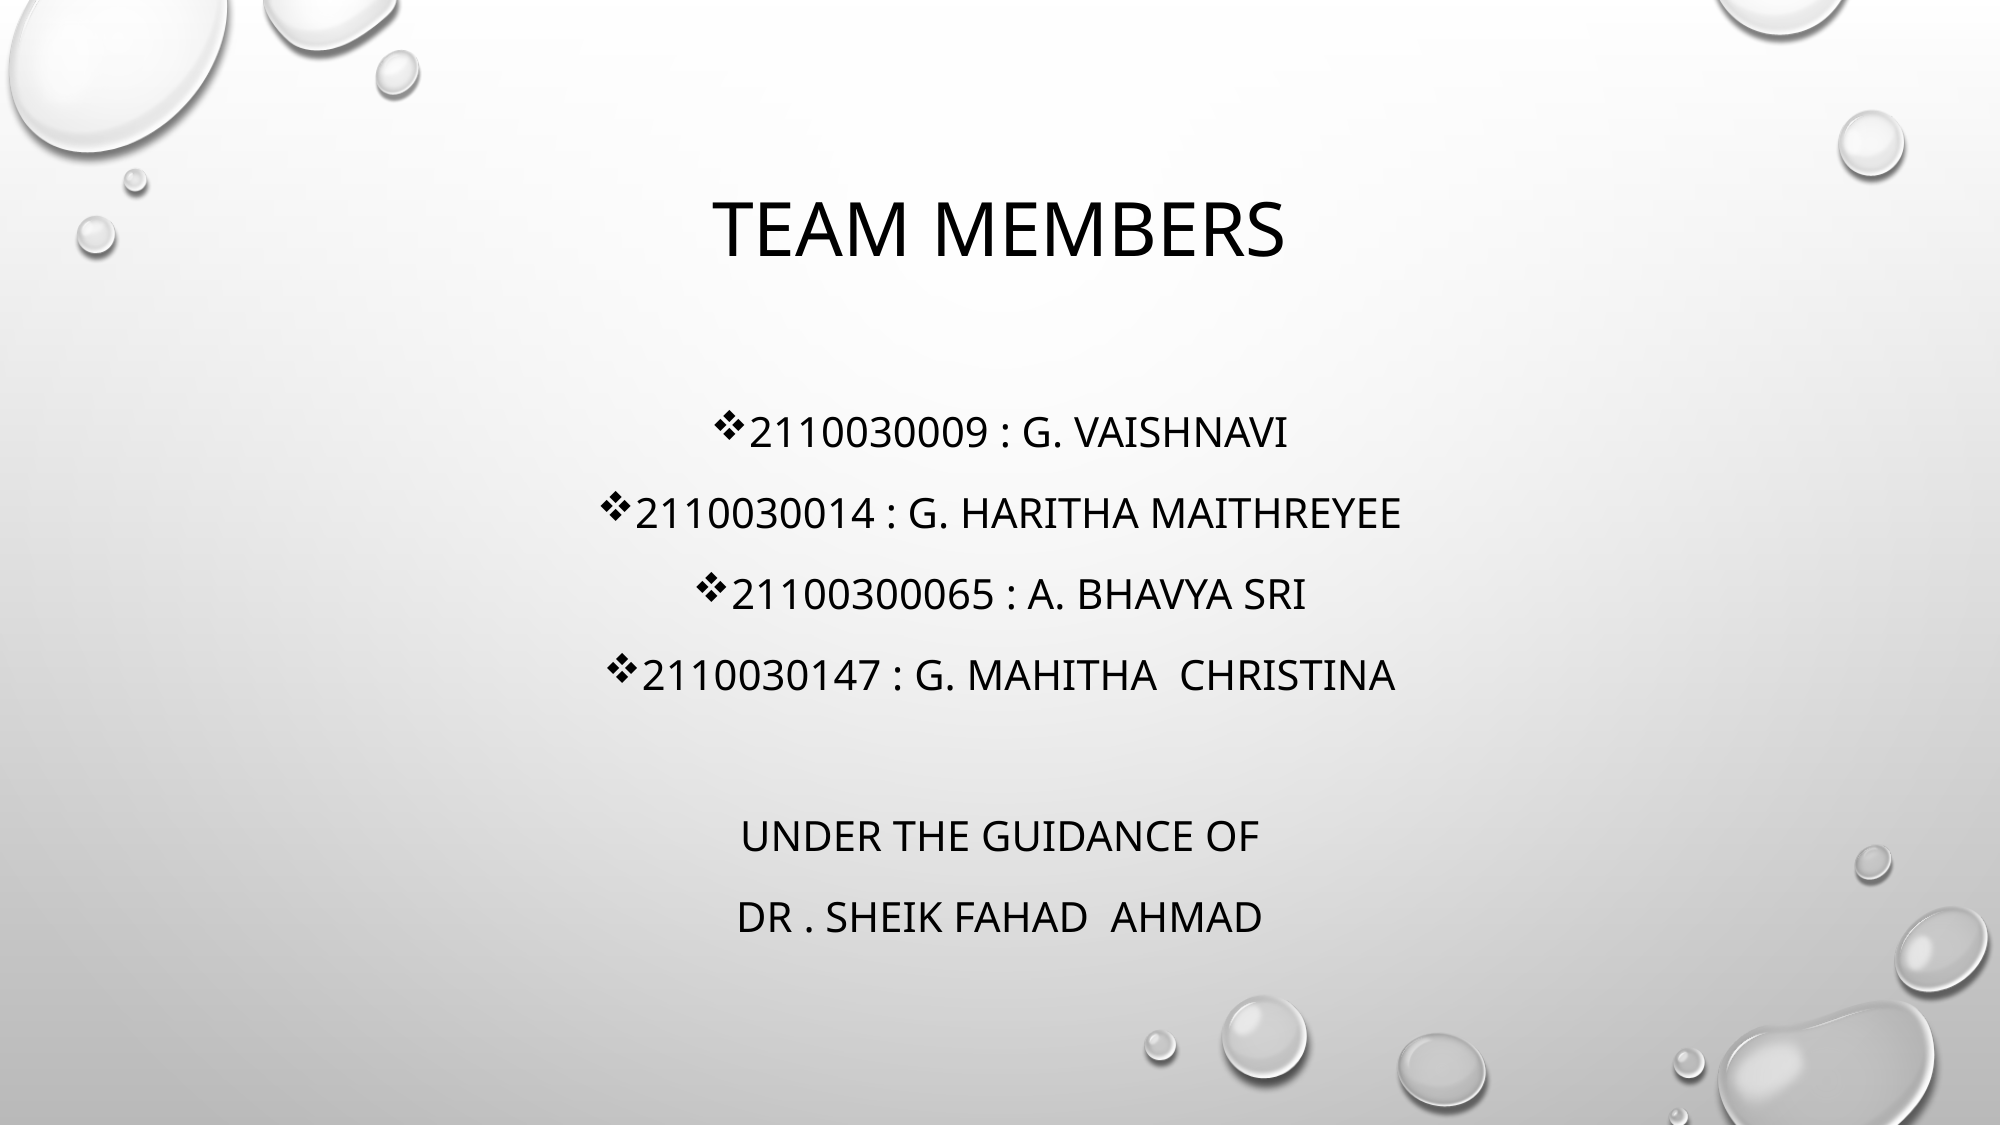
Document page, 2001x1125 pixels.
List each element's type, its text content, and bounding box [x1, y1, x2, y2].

list 2110030009 : g. Vaishnavi 2110030014 : g. Haritha Maithreyee 21100300065 : A. Bhavya Sri 2110030147 : G. Mahitha christina Under the guidance of Dr . Sheik fahad ahmad [149, 388, 1850, 1024]
picture [0, 0, 2000, 1125]
title Team Members [149, 101, 1851, 364]
